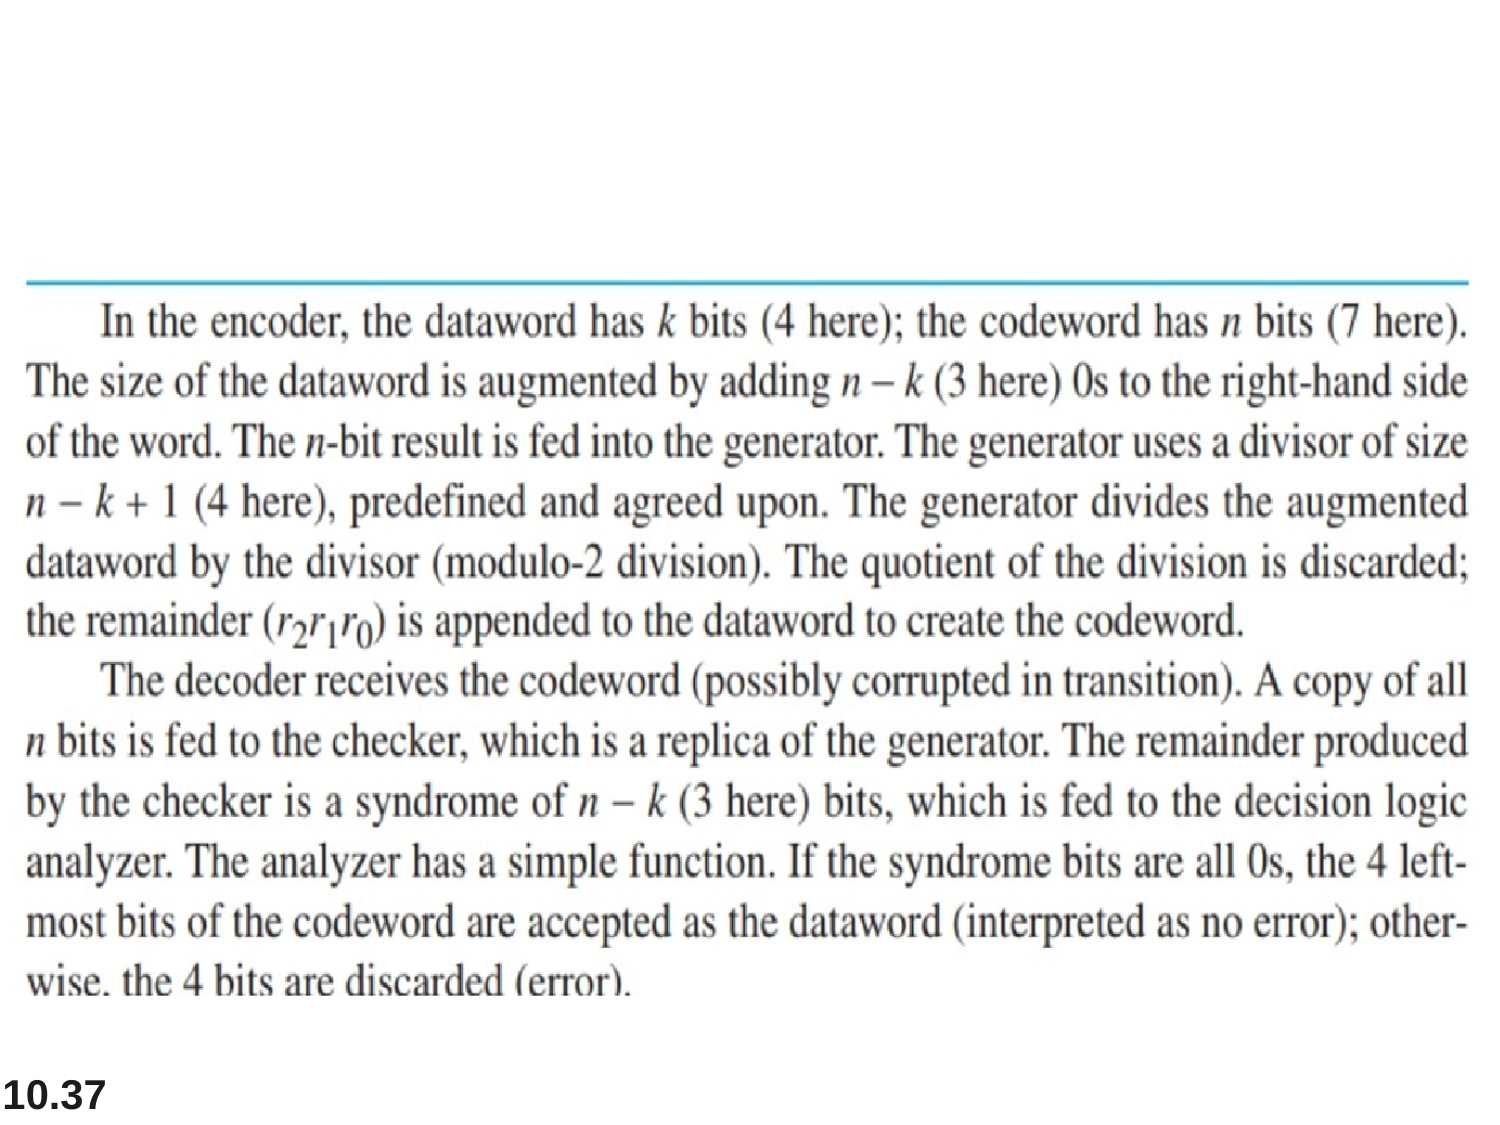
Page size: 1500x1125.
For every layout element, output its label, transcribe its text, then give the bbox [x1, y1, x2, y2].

text_box 10.‹#› [0, 1049, 300, 1125]
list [0, 237, 1491, 1026]
